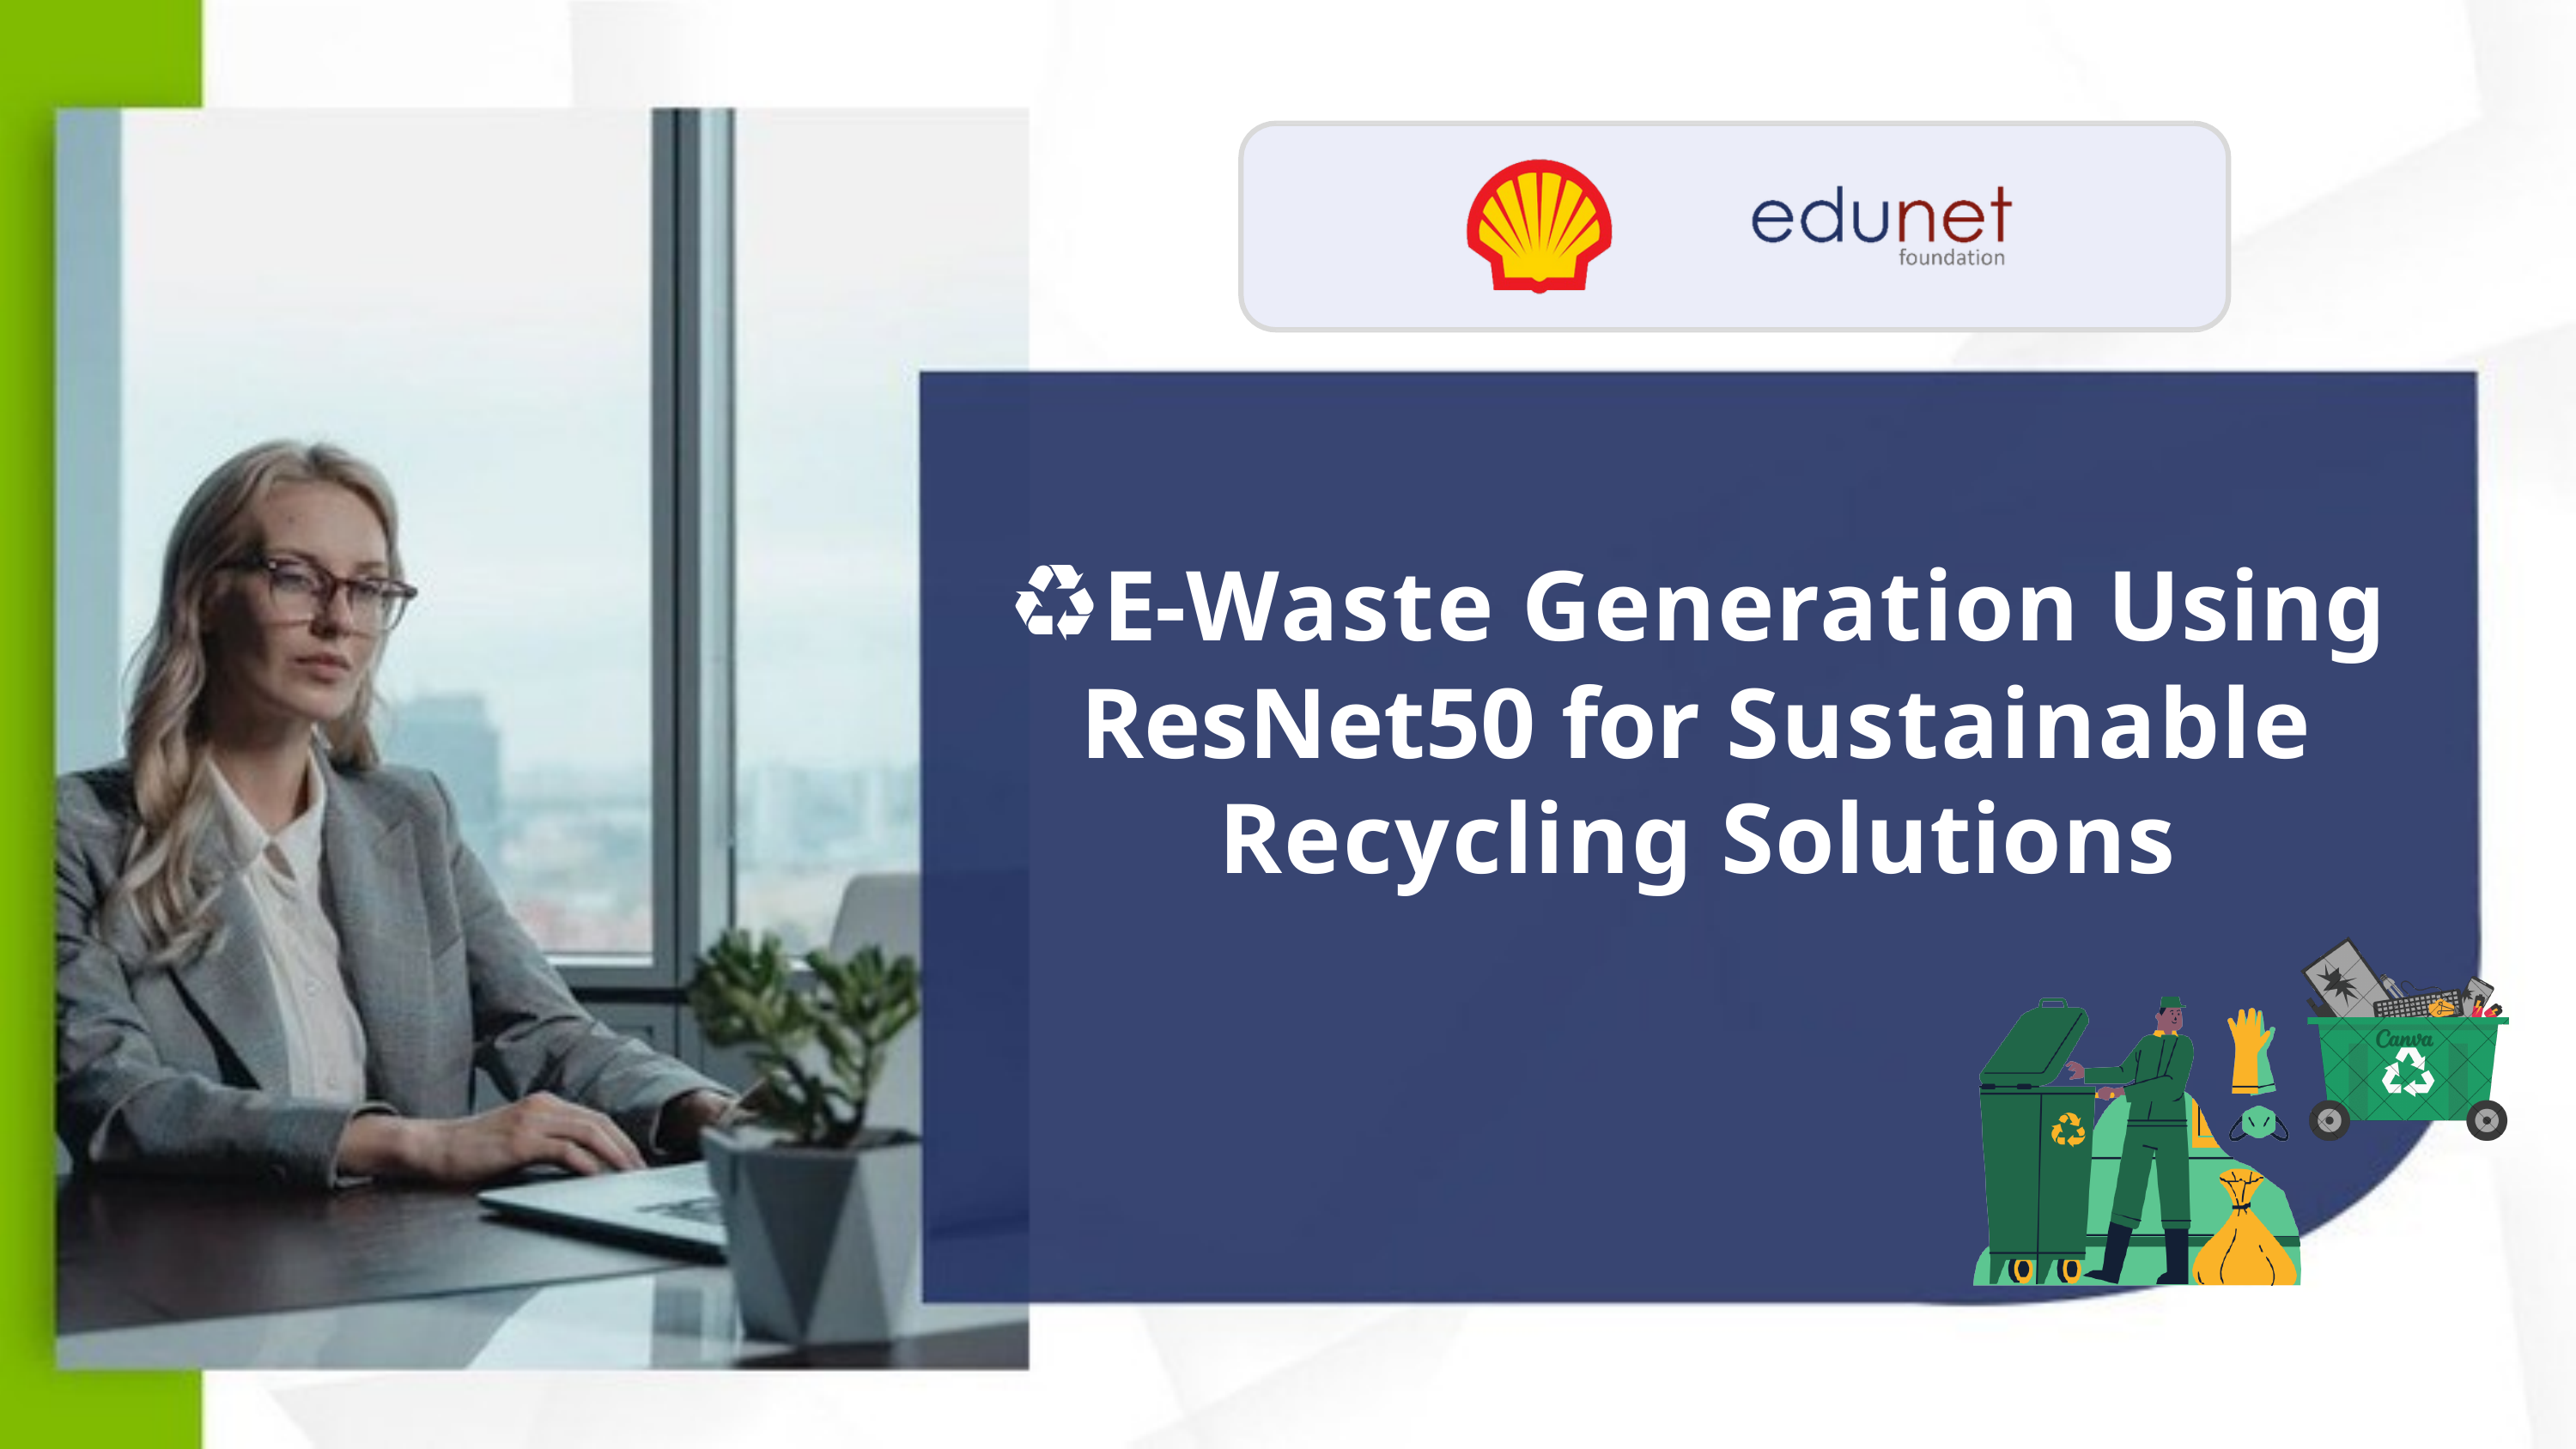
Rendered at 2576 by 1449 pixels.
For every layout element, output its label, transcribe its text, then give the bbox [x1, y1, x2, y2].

picture [0, 0, 2576, 1449]
title ♻E-Waste Generation Using ResNet50 for Sustainable Recycling Solutions [992, 531, 2402, 894]
